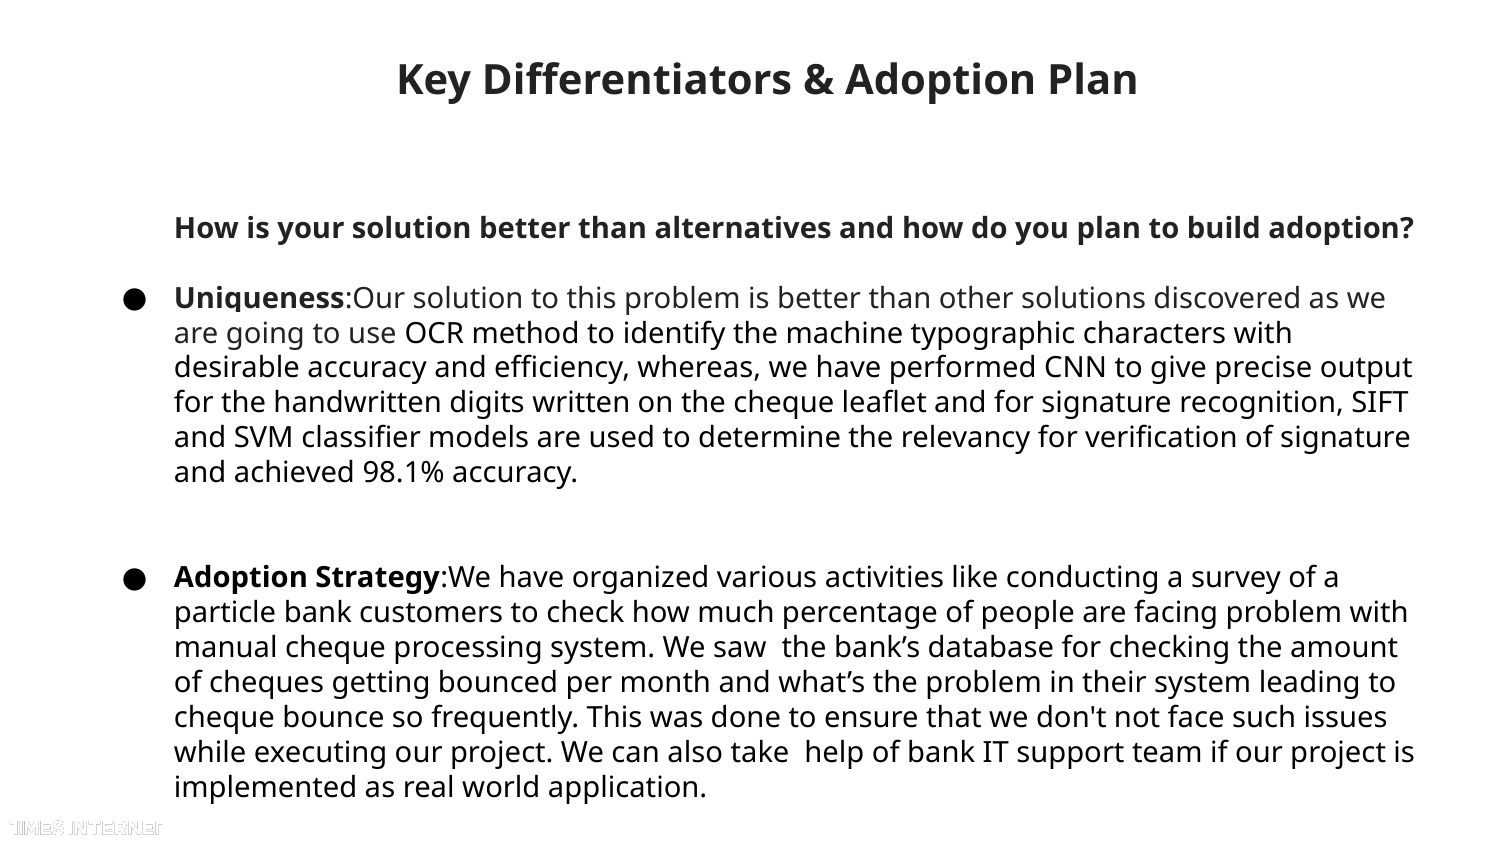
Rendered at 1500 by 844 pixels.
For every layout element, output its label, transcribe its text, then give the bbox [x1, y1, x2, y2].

title Key Differentiators & Adoption Plan [81, 37, 1440, 133]
text_box How is your solution better than alternatives and how do you plan to build adoption? Uniqueness:Our solution to this problem is better than other solutions discovered as we are going to use OCR method to identify the machine typographic characters with desirable accuracy and efficiency, whereas, we have performed CNN to give precise output for the handwritten digits written on the cheque leaflet and for signature recognition, SIFT and SVM classifier models are used to determine the relevancy for verification of signature and achieved 98.1% accuracy. Adoption Strategy:We have organized various activities like conducting a survey of a particle bank customers to check how much percentage of people are facing problem with manual cheque processing system. We saw the bank’s database for checking the amount of cheques getting bounced per month and what’s the problem in their system leading to cheque bounce so frequently. This was done to ensure that we don't not face such issues while executing our project. We can also take help of bank IT support team if our project is implemented as real world application. [84, 188, 1436, 749]
picture [8, 818, 164, 837]
